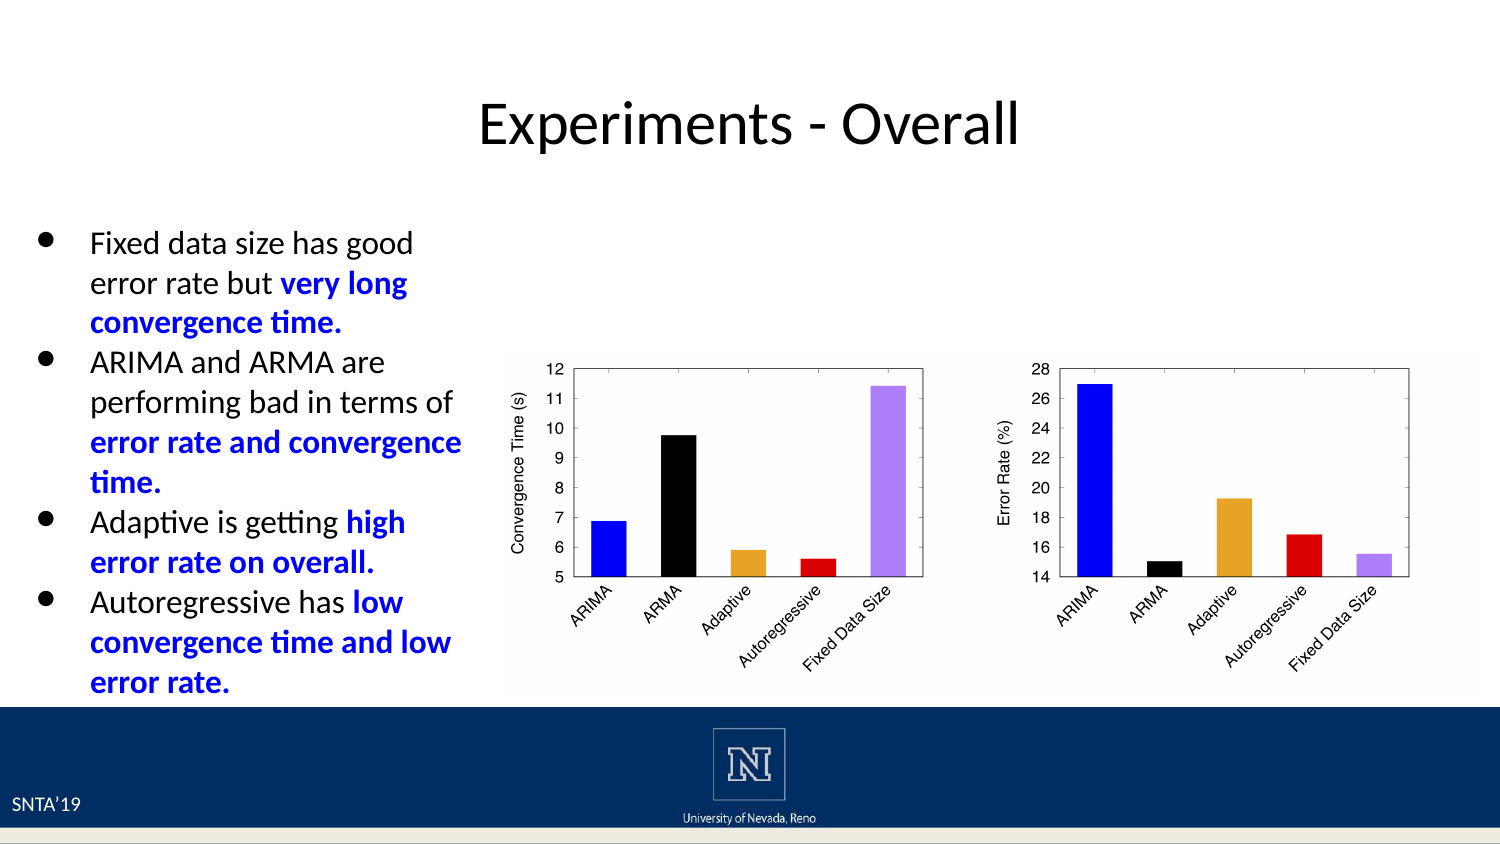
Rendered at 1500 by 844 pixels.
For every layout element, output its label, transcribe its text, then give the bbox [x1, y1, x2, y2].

title Experiments - Overall [51, 72, 1449, 167]
picture [503, 351, 1483, 698]
text_box Fixed data size has good error rate but very long convergence time. ARIMA and ARMA are performing bad in terms of error rate and convergence time. Adaptive is getting high error rate on overall. Autoregressive has low convergence time and low error rate. [0, 205, 495, 706]
picture [0, 707, 1500, 827]
